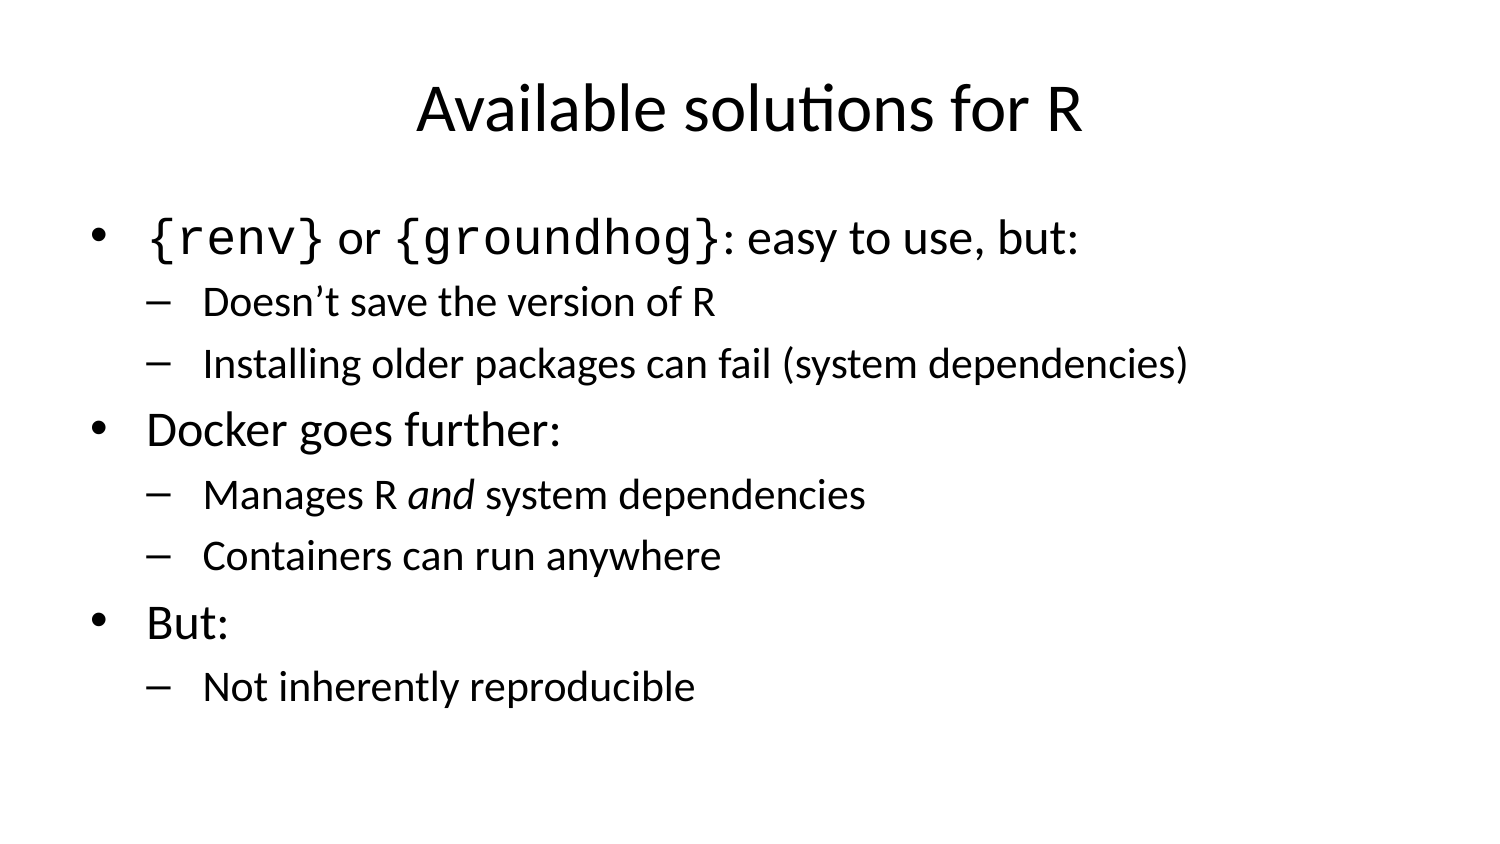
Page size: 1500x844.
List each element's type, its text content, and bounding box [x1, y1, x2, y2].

title Available solutions for R [75, 33, 1425, 175]
list {renv} or {groundhog}: easy to use, but: Doesn’t save the version of R Installing older packages can fail (system dependencies) Docker goes further: Manages R and system dependencies Containers can run anywhere But: Not inherently reproducible [75, 196, 1425, 754]
